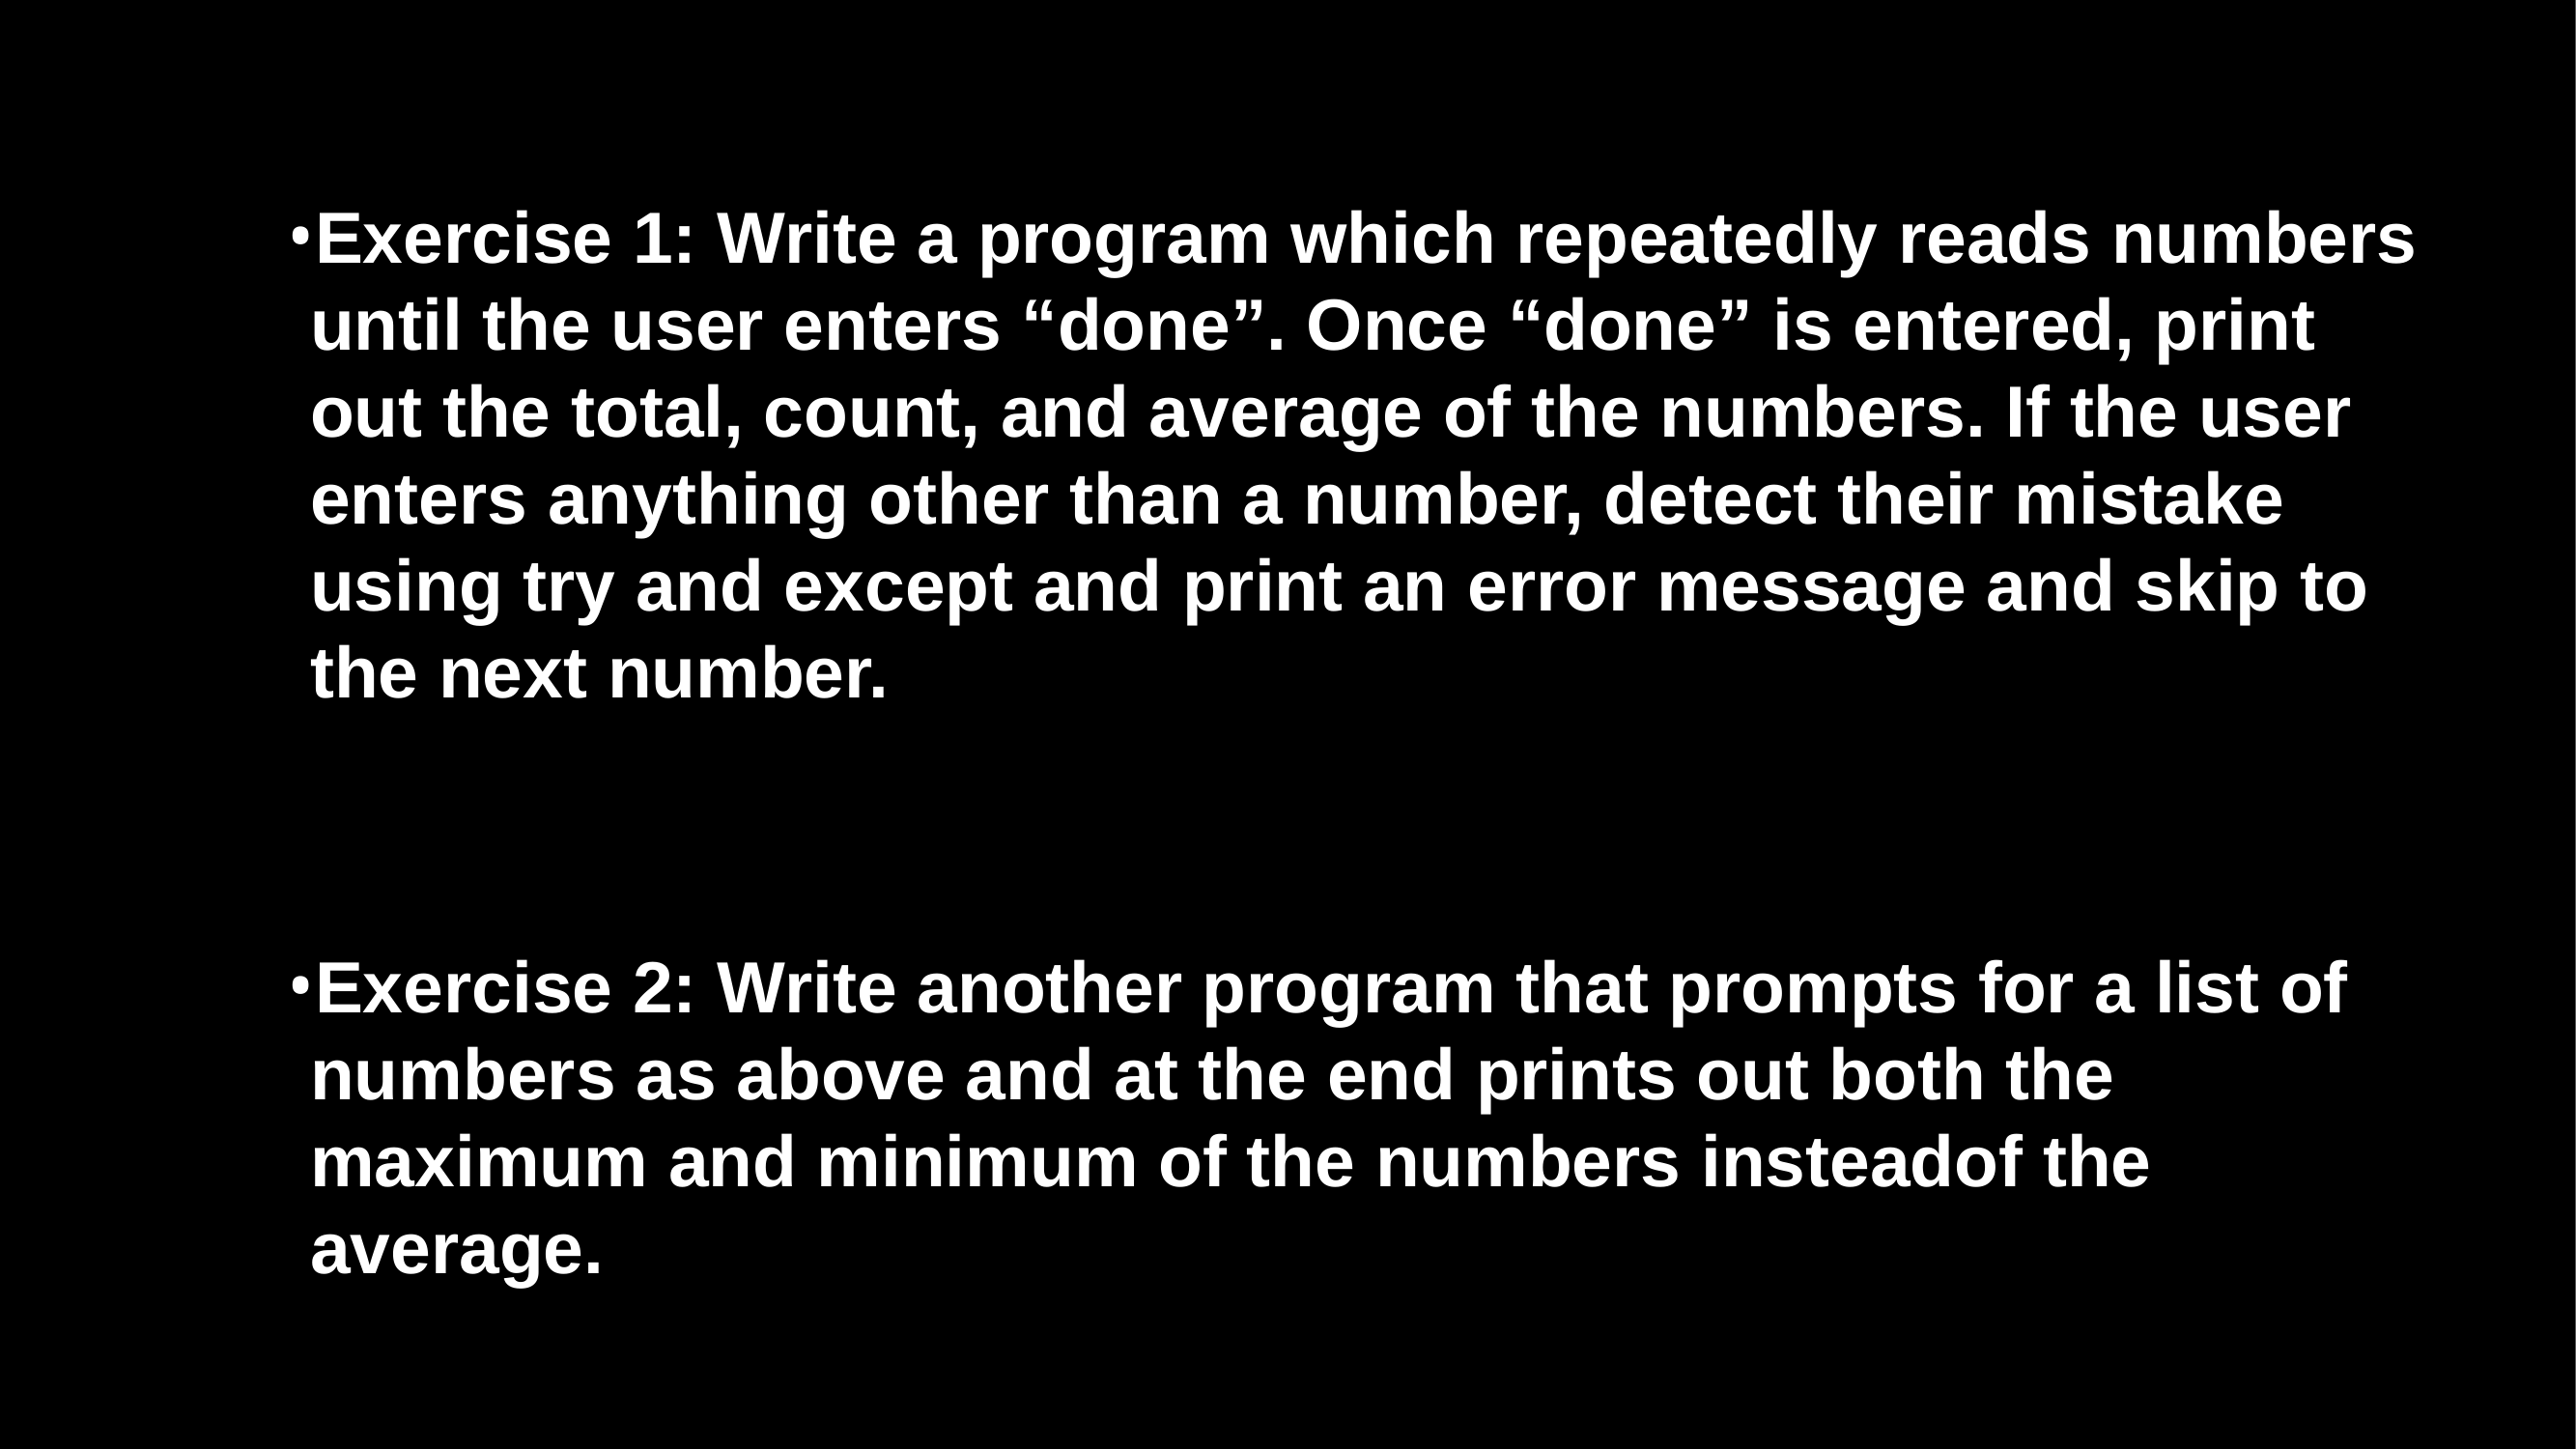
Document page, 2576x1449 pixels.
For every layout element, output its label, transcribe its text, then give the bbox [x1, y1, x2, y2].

list Exercise 1: Write a program which repeatedly reads numbers until the user enters “done”. Once “done” is entered, print out the total, count, and average of the numbers. If the user enters anything other than a number, detect their mistake using try and except and print an error message and skip to the next number. Exercise 2: Write another program that prompts for a list of numbers as above and at the end prints out both the maximum and minimum of the numbers insteadof the average. [183, 85, 2441, 1394]
